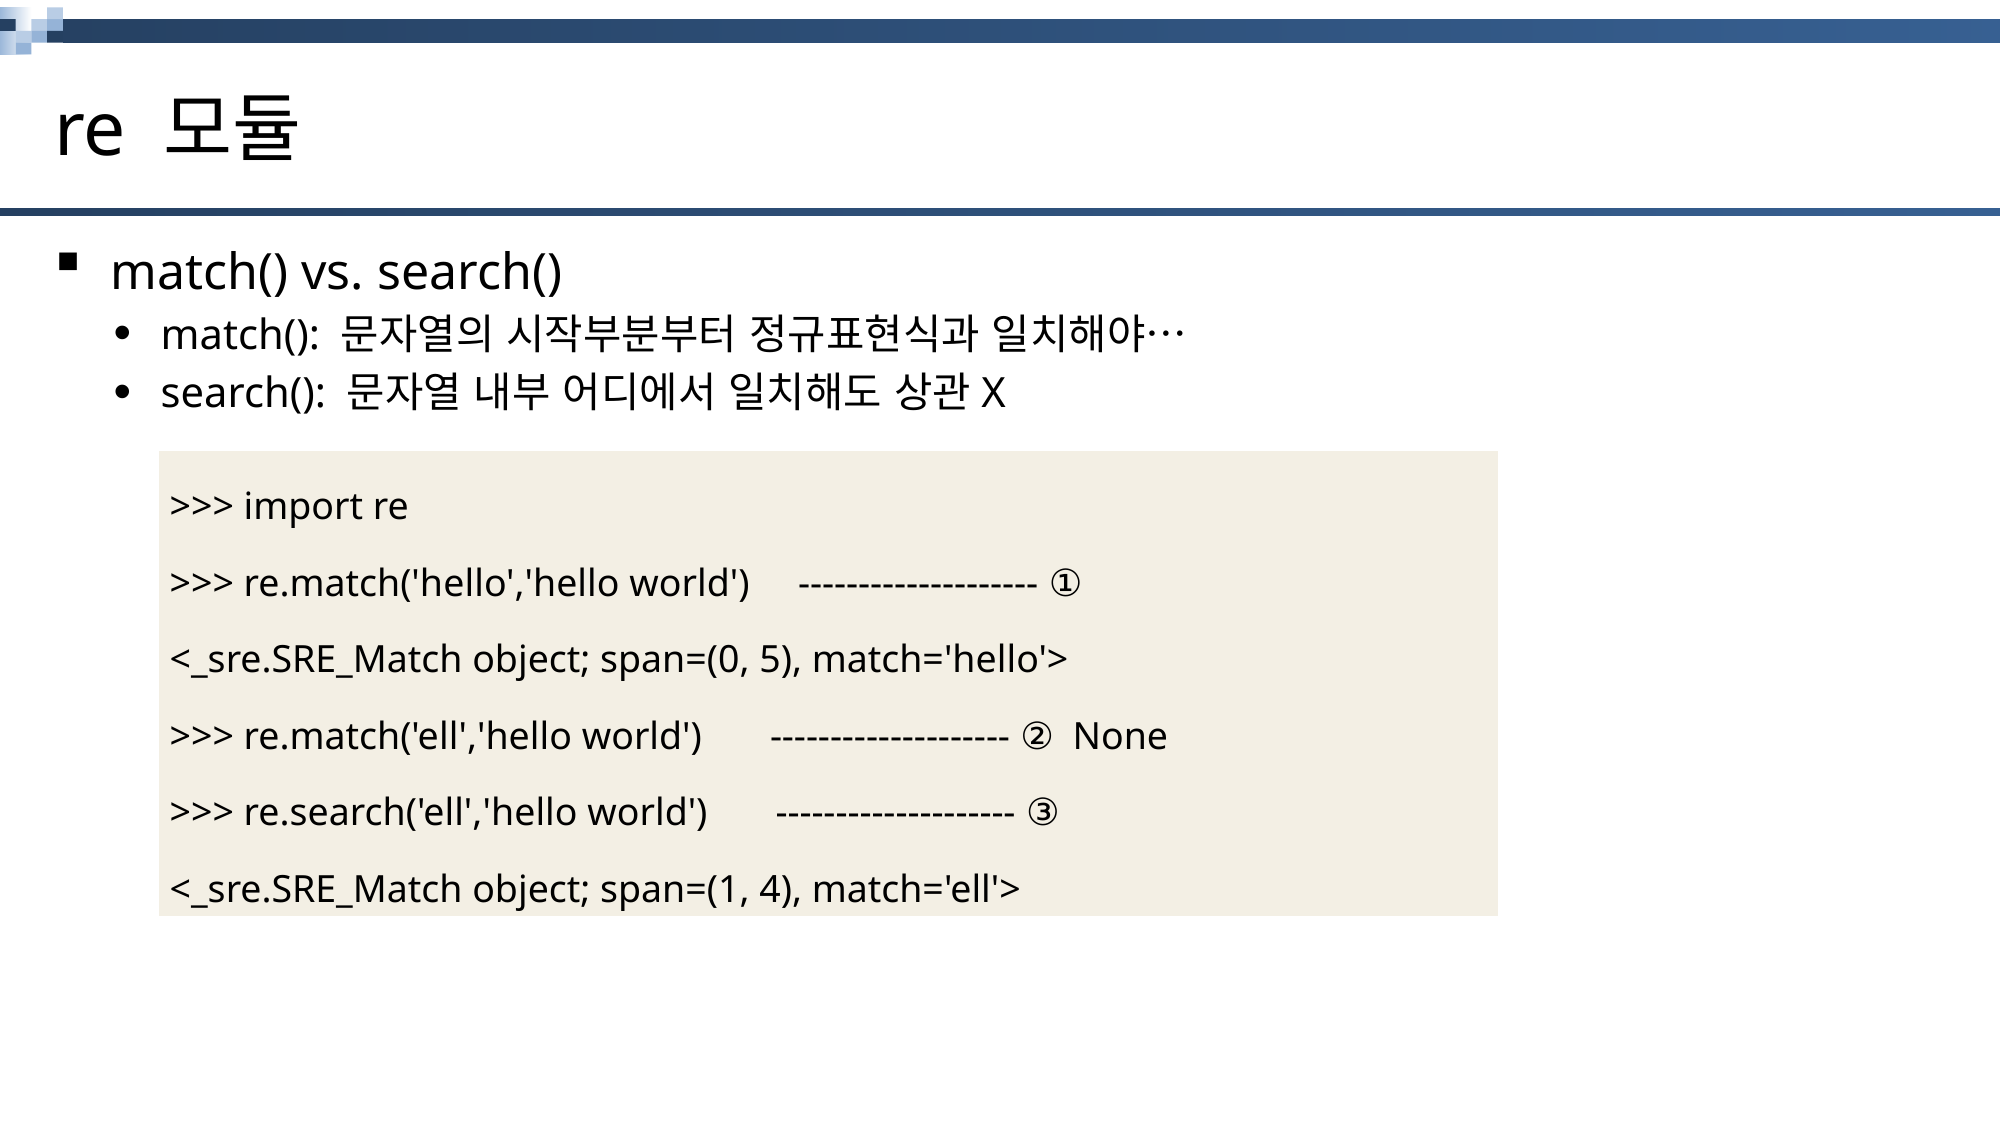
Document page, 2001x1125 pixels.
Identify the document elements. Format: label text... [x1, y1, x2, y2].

list match() vs. search() match(): 문자열의 시작부분부터 정규표현식과 일치해야… search(): 문자열 내부 어디에서 일치해도 상관X [39, 231, 1961, 1083]
table_header >>> import re >>> re.match('hello','hello world') -------------------- ① <_sre.SRE_Match object; span=(0, 5), match='hello'> >>> re.match('ell','hello world') -------------------- ② None >>> re.search('ell','hello world') -------------------- ③ <_sre.SRE_Match object; span=(1, 4), match='ell'> [159, 451, 1498, 916]
title re 모듈 [39, 54, 1961, 197]
